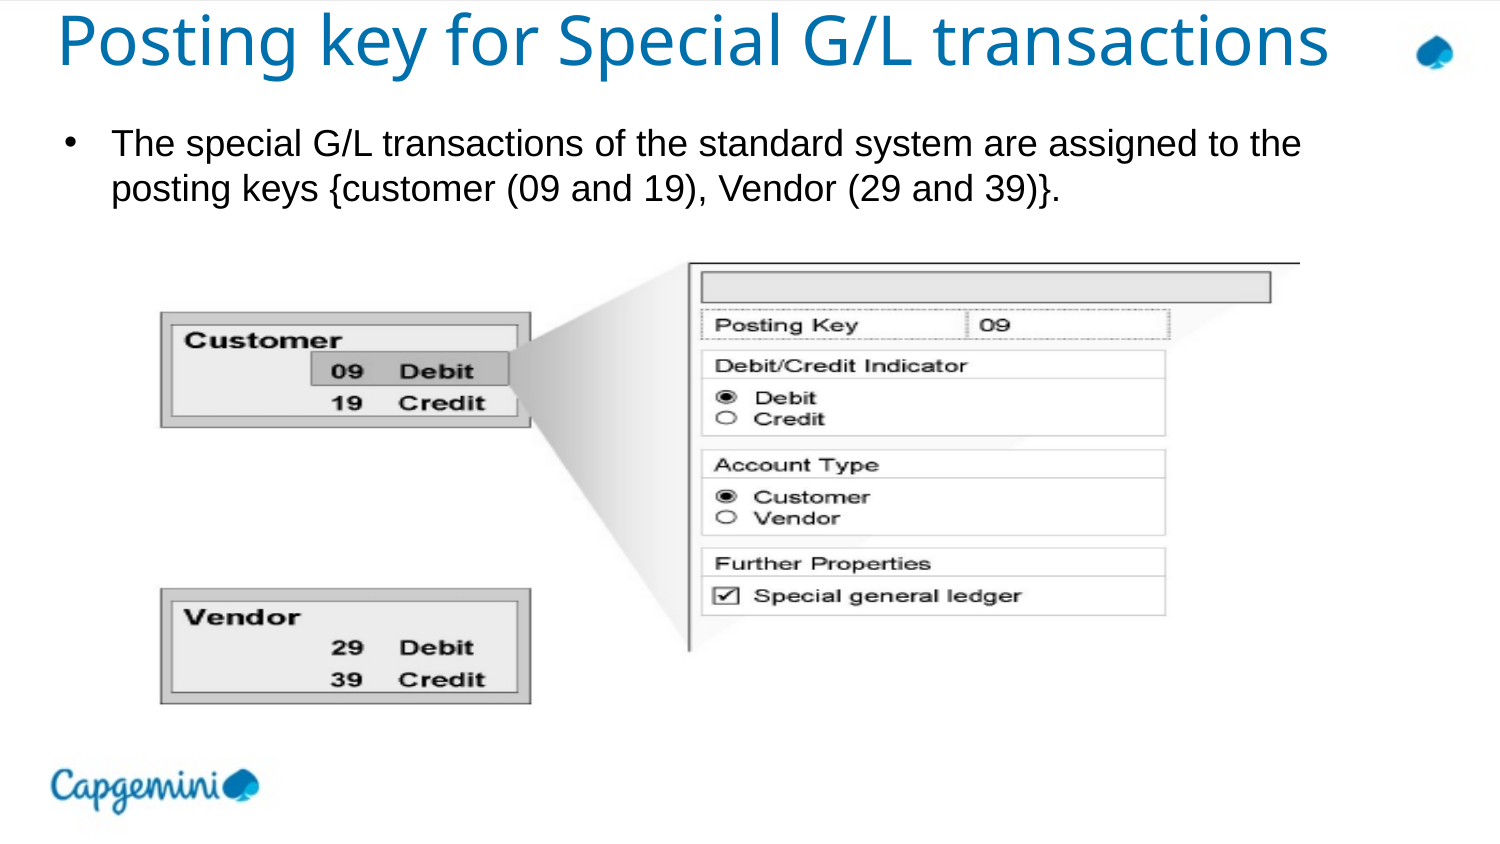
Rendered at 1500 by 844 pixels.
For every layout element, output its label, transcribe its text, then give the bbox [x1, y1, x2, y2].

text_box The special G/L transactions of the standard system are assigned to the posting keys {customer (09 and 19), Vendor (29 and 39)}. [49, 111, 1423, 656]
picture [0, 0, 1500, 844]
title Posting key for Special G/L transactions [56, 6, 1412, 99]
